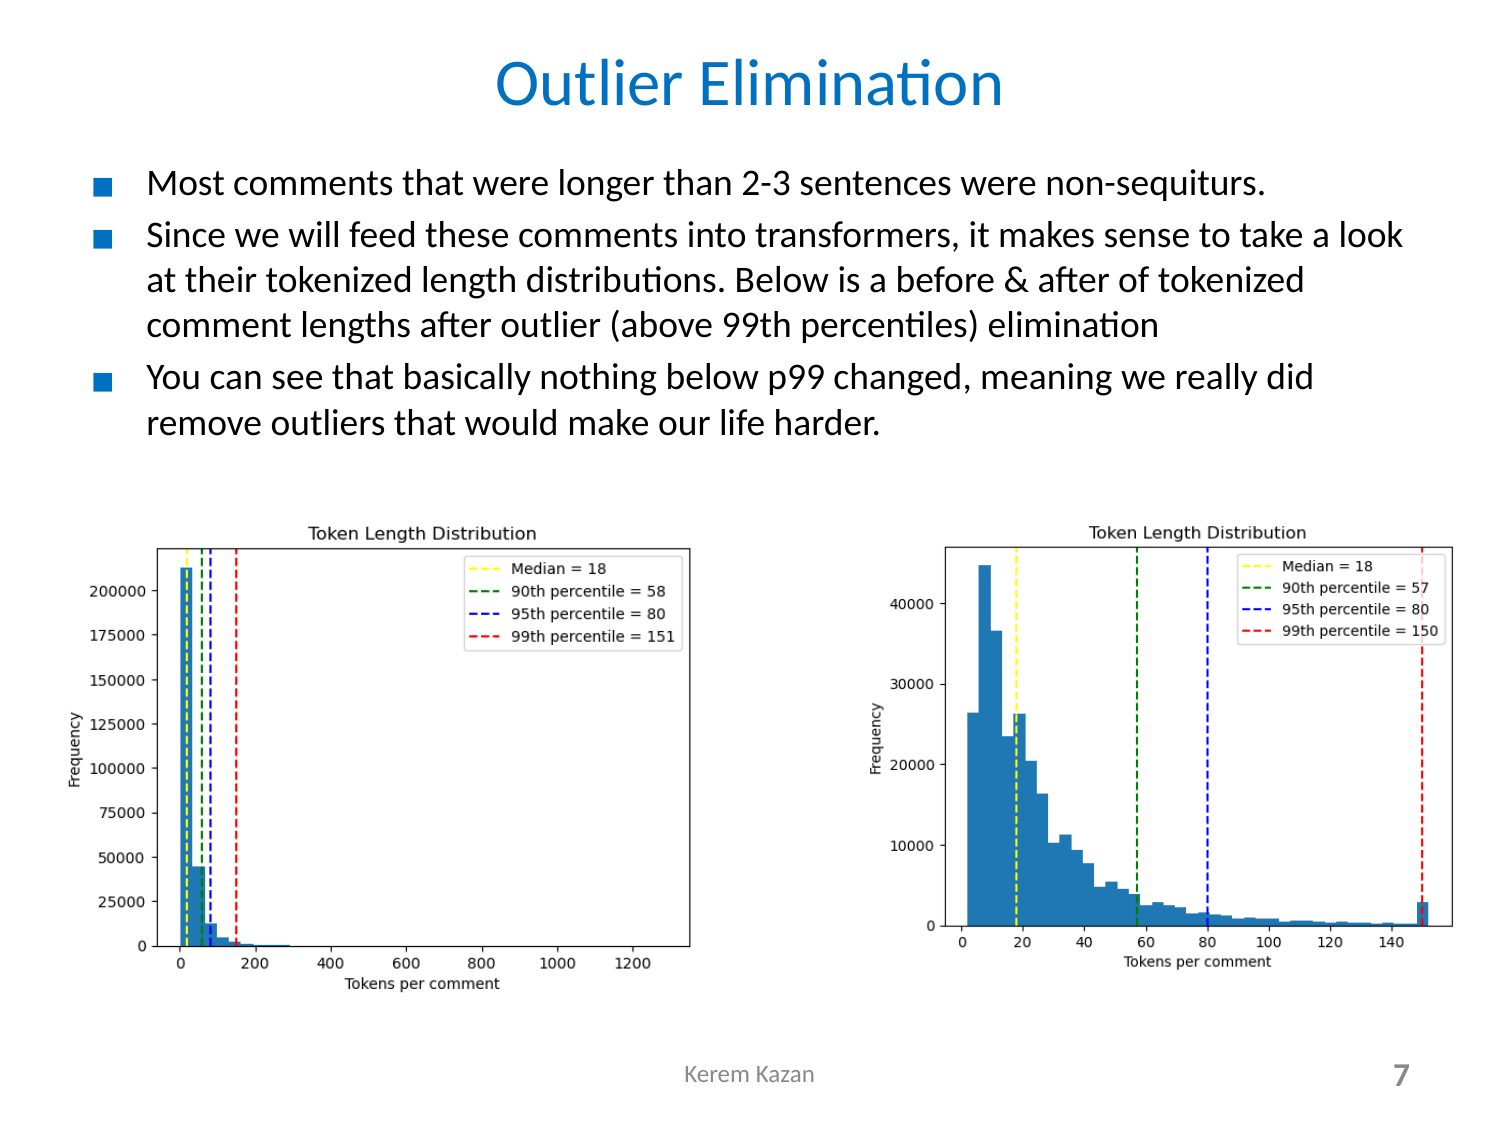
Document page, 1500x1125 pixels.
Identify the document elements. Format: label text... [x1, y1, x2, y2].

picture [57, 516, 700, 1003]
list Most comments that were longer than 2-3 sentences were non-sequiturs. Since we will feed these comments into transformers, it makes sense to take a look at their tokenized length distributions. Below is a before & after of tokenized comment lengths after outlier (above 99th percentiles) elimination You can see that basically nothing below p99 changed, meaning we really did remove outliers that would make our life harder. [75, 149, 1425, 1025]
slide_number ‹#› [1074, 1042, 1425, 1103]
title Outlier Elimination [75, 19, 1425, 138]
picture [859, 516, 1462, 980]
footer Kerem Kazan [512, 1042, 988, 1103]
